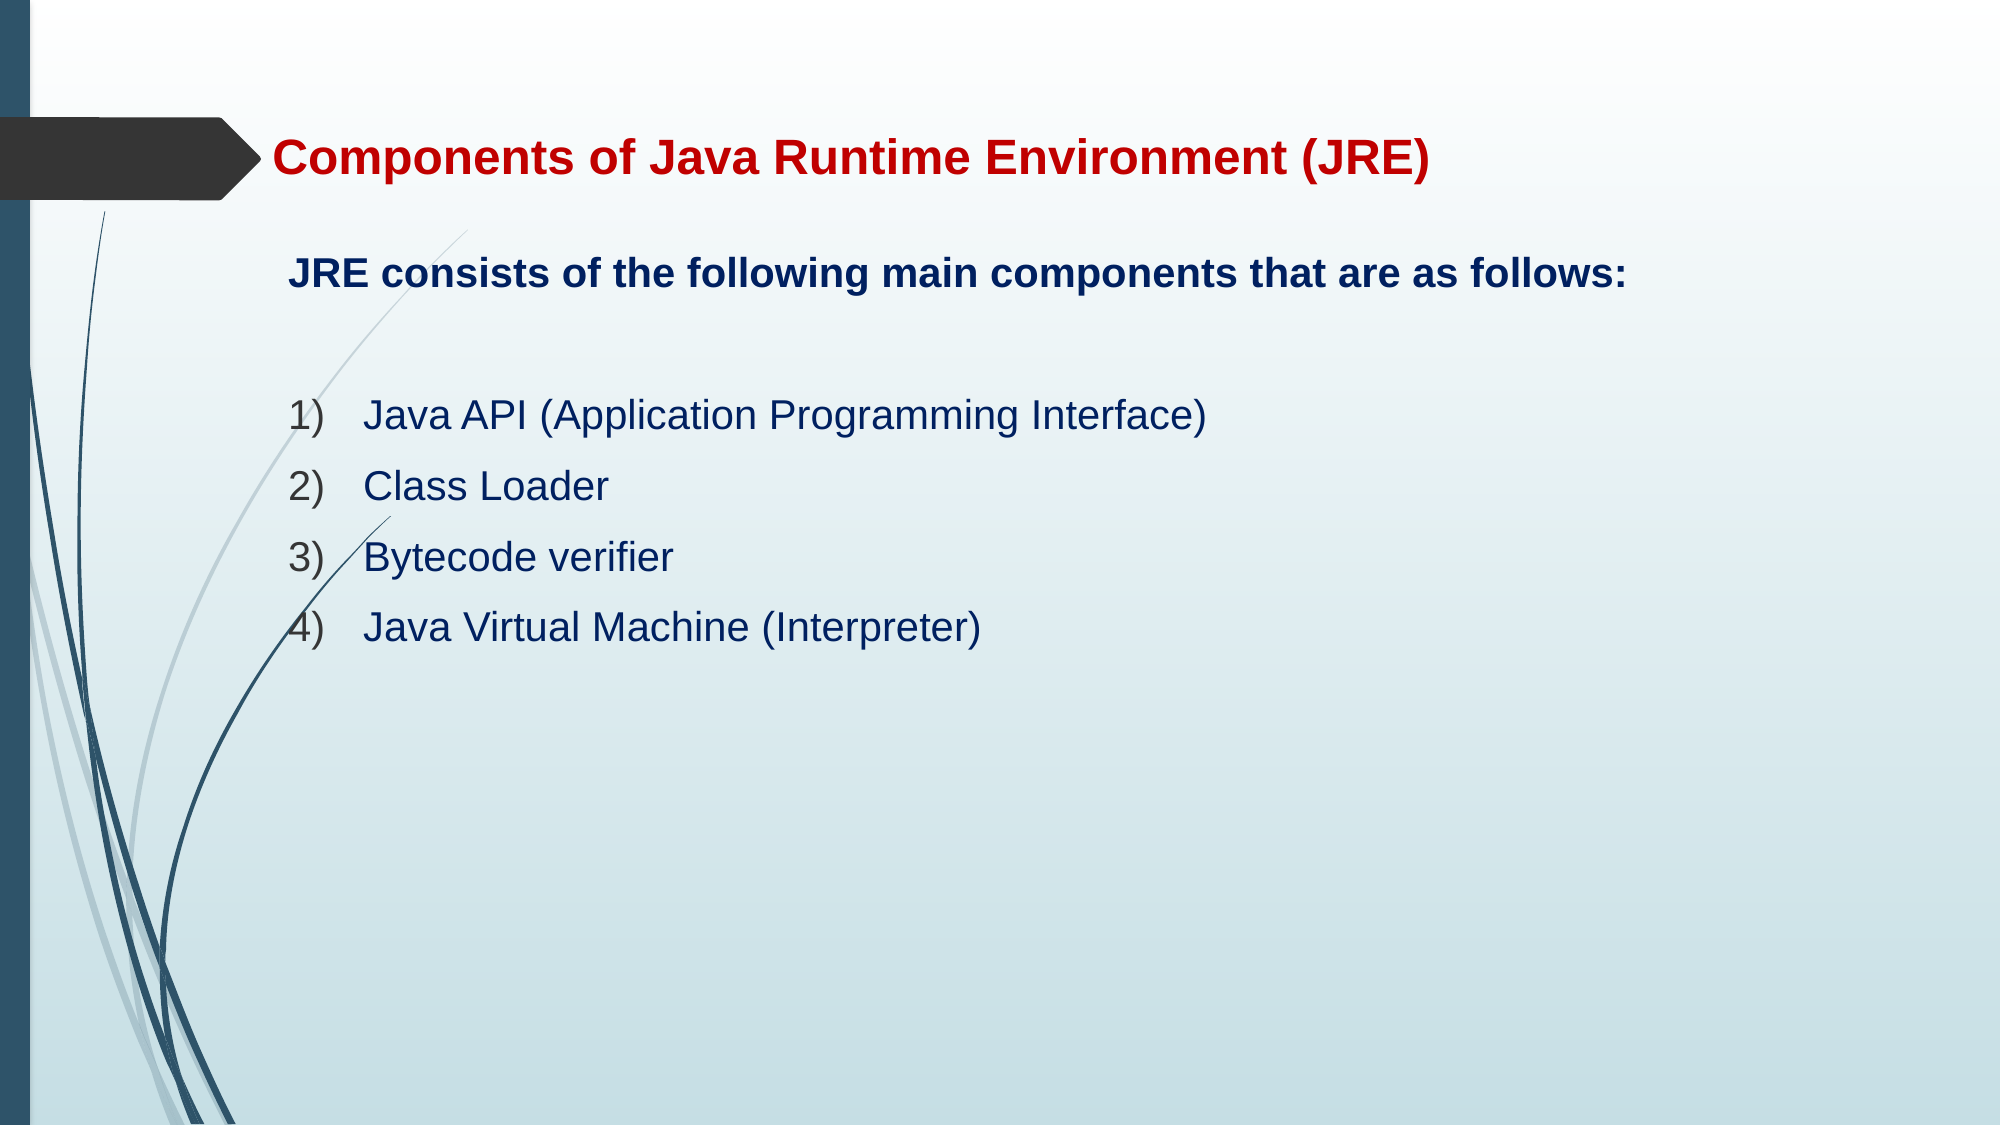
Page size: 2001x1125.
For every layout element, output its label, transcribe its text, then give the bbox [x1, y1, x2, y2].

list JRE consists of the following main components that are as follows: Java API (Application Programming Interface) Class Loader Bytecode verifier Java Virtual Machine (Interpreter) [273, 238, 1648, 1066]
title Components of Java Runtime Environment (JRE) [257, 118, 1854, 193]
